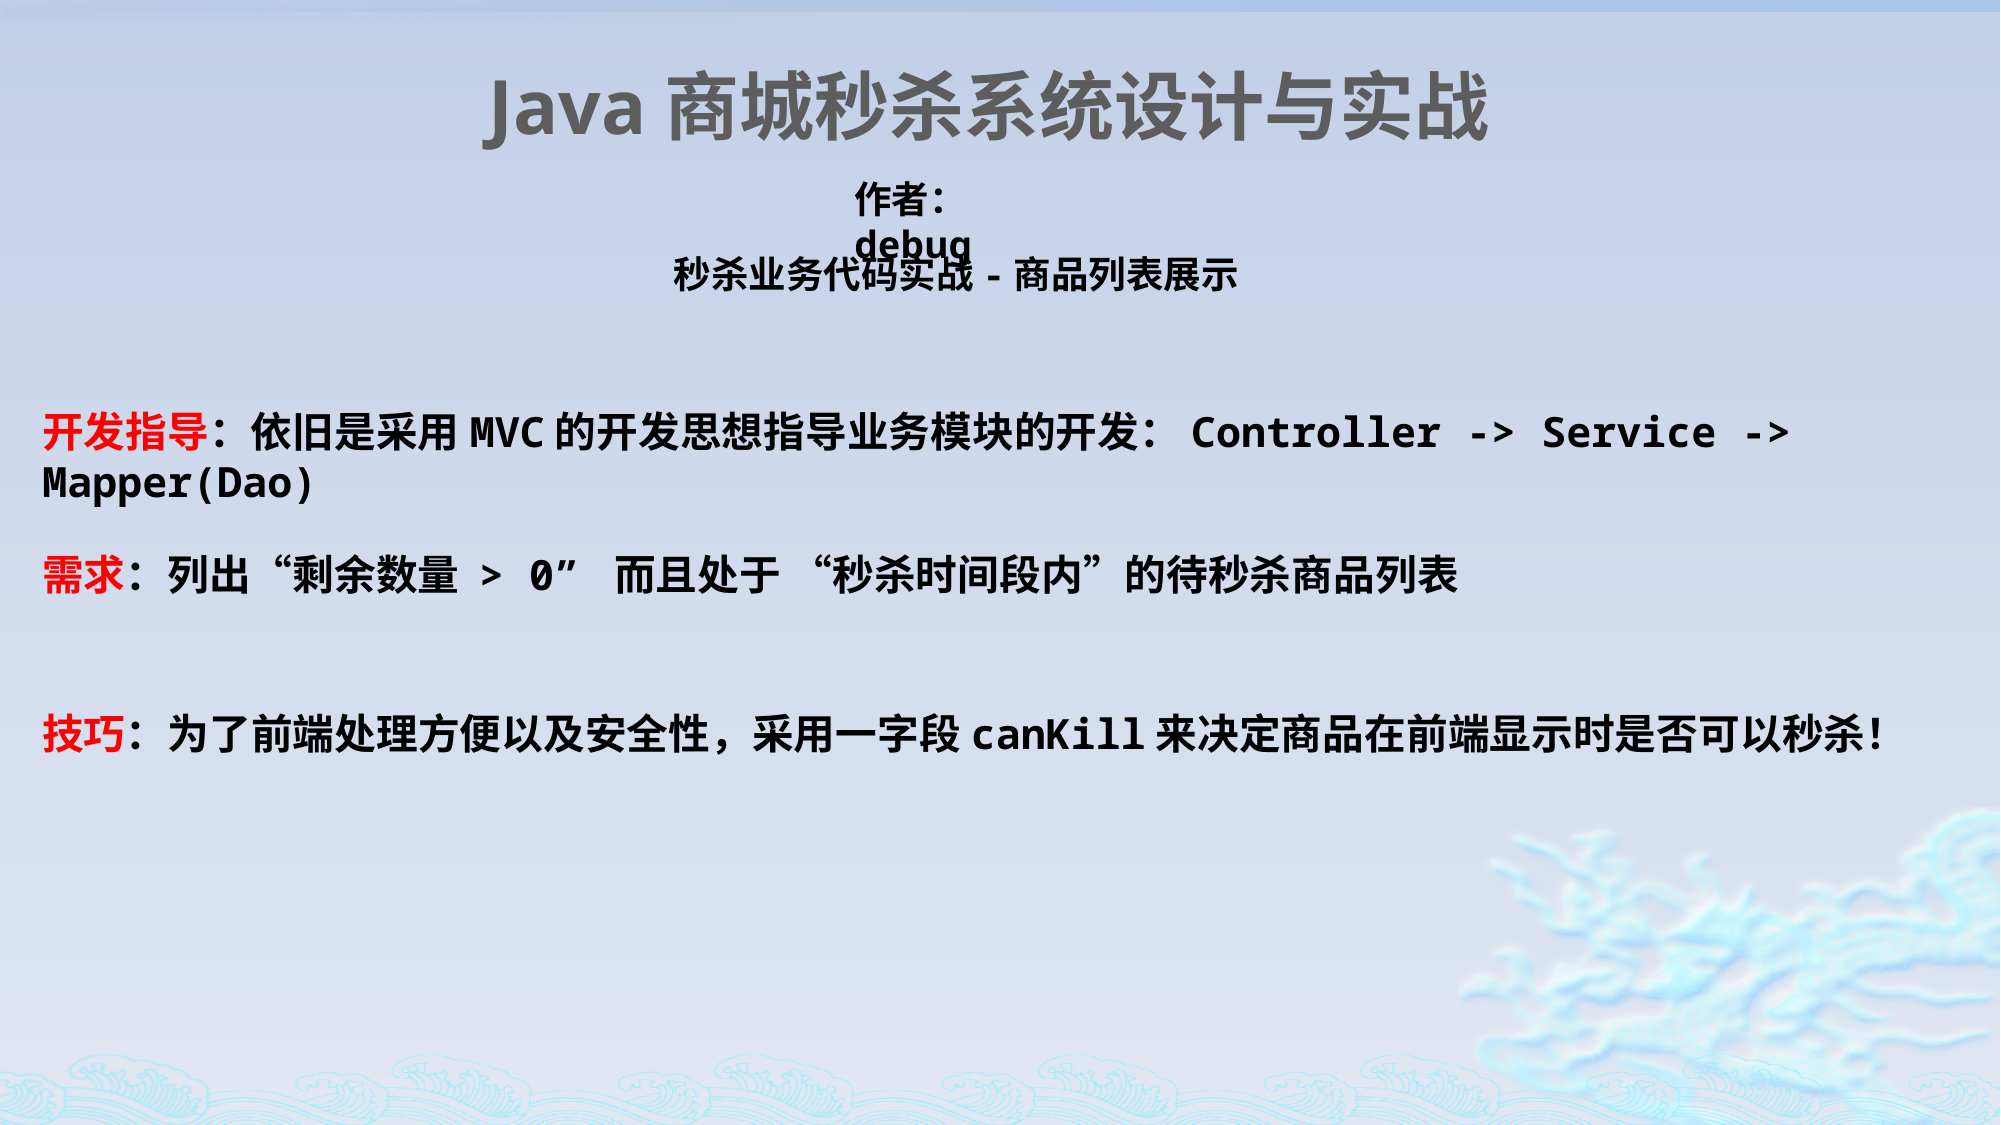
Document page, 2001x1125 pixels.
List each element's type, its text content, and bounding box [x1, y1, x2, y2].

text_box 技巧：为了前端处理方便以及安全性，采用一字段canKill来决定商品在前端显示时是否可以秒杀！ [27, 700, 2000, 765]
text_box Java商城秒杀系统设计与实战 [473, 52, 1505, 158]
text_box 需求：列出“剩余数量 > 0” 而且处于 “秒杀时间段内”的待秒杀商品列表 [27, 541, 2000, 607]
text_box 秒杀业务代码实战-商品列表展示 [658, 243, 1287, 304]
text_box 开发指导：依旧是采用MVC的开发思想指导业务模块的开发：Controller -> Service -> Mapper(Dao) [27, 397, 2000, 513]
text_box 作者：debug [839, 168, 1106, 273]
